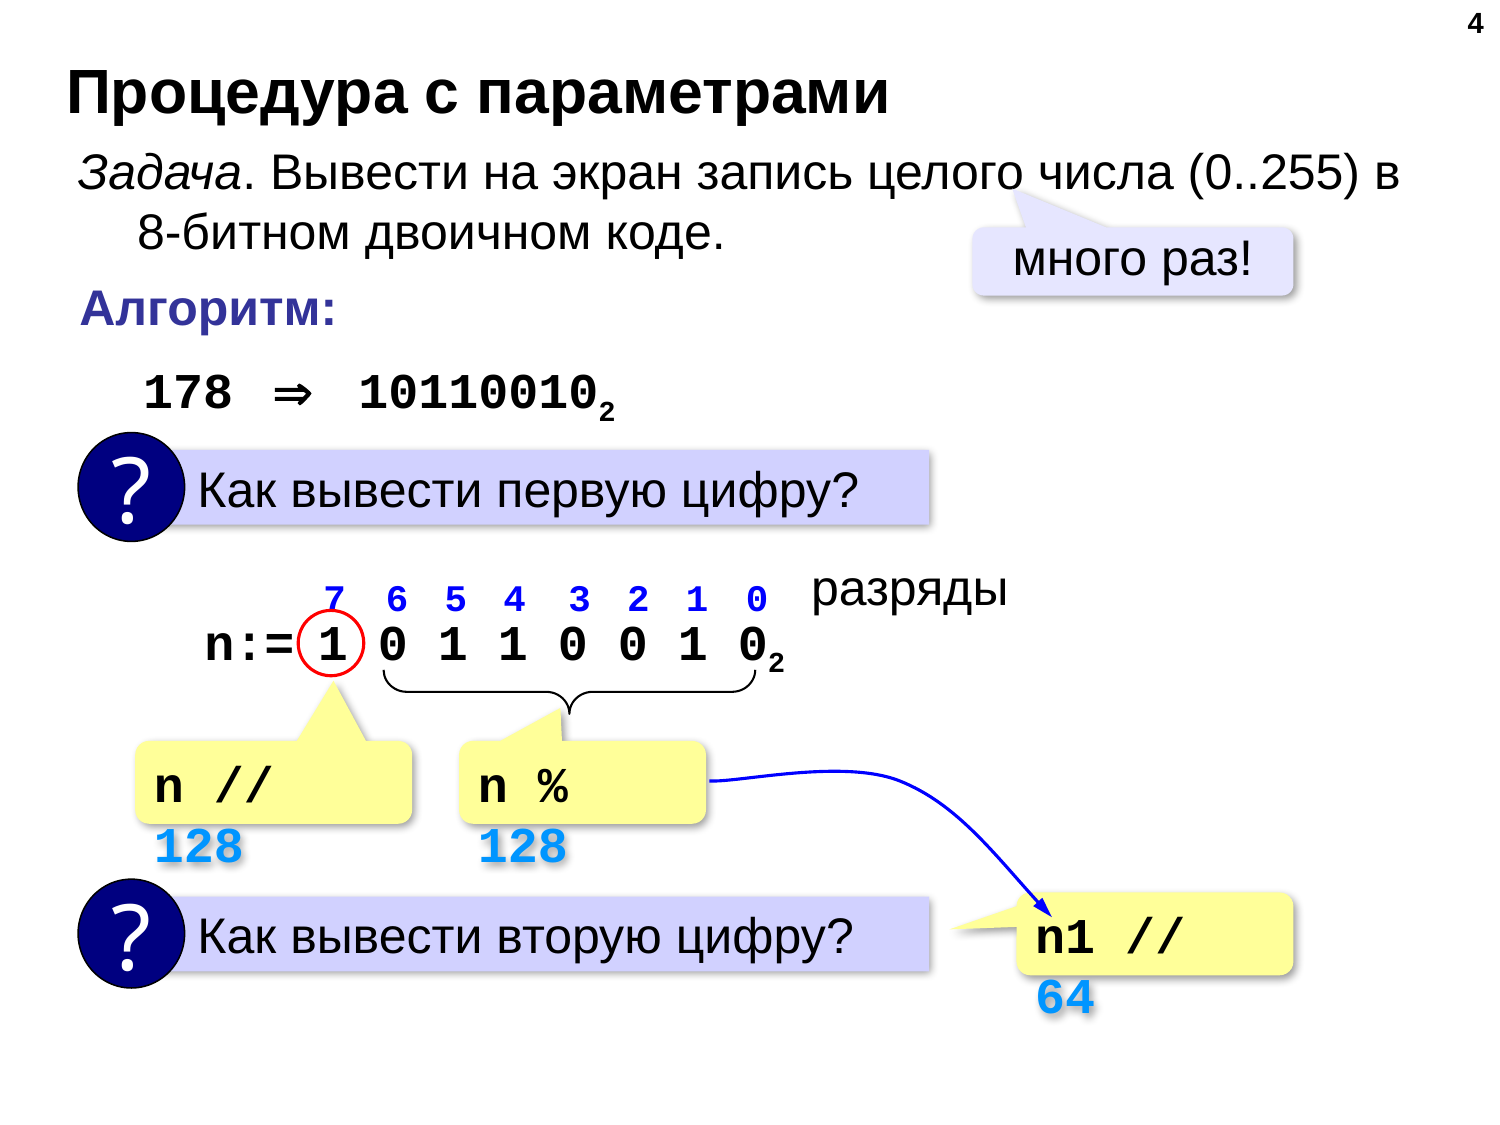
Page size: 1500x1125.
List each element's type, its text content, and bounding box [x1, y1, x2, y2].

text_box n:= [189, 602, 310, 678]
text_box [77, 878, 930, 989]
slide_number 4 [1148, 0, 1500, 75]
text_box 7 6 5 4 3 2 1 0 [308, 566, 784, 602]
text_box разряды [796, 548, 1024, 624]
text_box 101100102 [343, 351, 631, 430]
text_box [298, 610, 364, 676]
title Процедура с параметрами [51, 49, 1425, 127]
text_box [383, 669, 756, 712]
text_box 178 [128, 351, 248, 426]
text_box Задача. Вывести на экран запись целого числа (0..255) в 8-битном двоичном коде. [62, 131, 1454, 267]
text_box Алгоритм: [64, 267, 353, 343]
text_box n1 // 64 [949, 892, 1294, 976]
text_box n // 128 [135, 680, 413, 824]
text_box n % 128 [459, 707, 707, 824]
text_box [709, 771, 1052, 918]
text_box 1 0 1 1 0 0 1 02 [303, 602, 801, 686]
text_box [77, 432, 930, 542]
text_box много раз! [972, 188, 1294, 296]
text_box  [258, 351, 328, 426]
